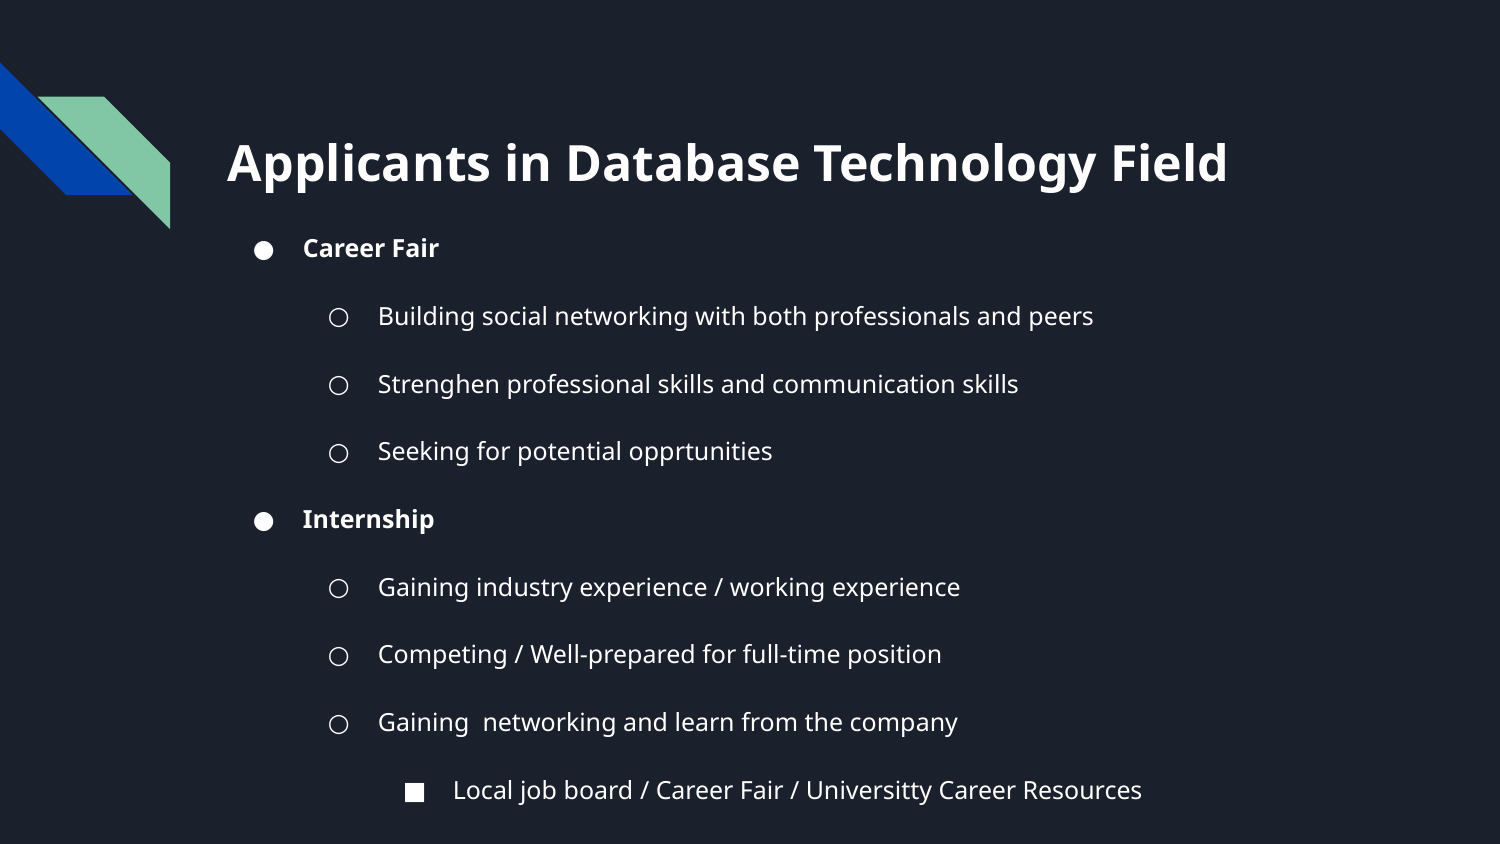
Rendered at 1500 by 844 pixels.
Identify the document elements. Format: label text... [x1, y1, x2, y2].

list Career Fair Building social networking with both professionals and peers Strenghen professional skills and communication skills Seeking for potential opprtunities Internship Gaining industry experience / working experience Competing / Well-prepared for full-time position Gaining networking and learn from the company Local job board / Career Fair / Universitty Career Resources [212, 213, 1368, 810]
title Applicants in Database Technology Field [212, 116, 1368, 213]
